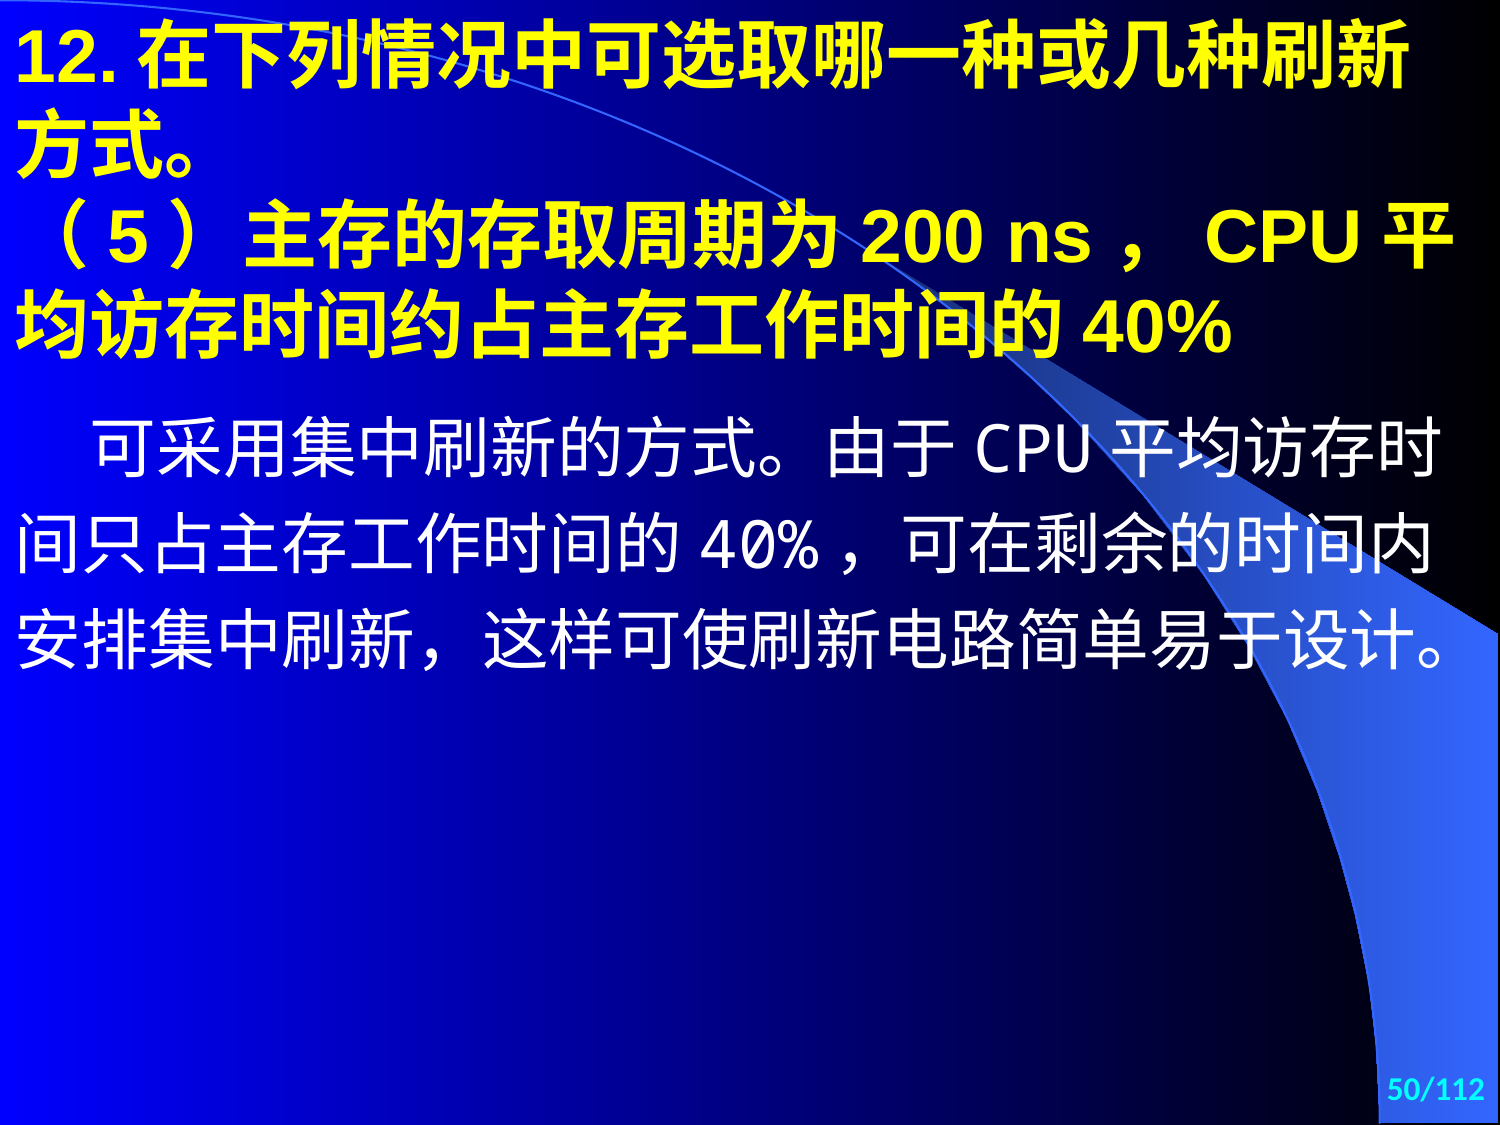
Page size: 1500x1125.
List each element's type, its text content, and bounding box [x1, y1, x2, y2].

text_box 可采用集中刷新的方式。由于CPU平均访存时间只占主存工作时间的40%，可在剩余的时间内安排集中刷新，这样可使刷新电路简单易于设计。 [0, 382, 1500, 686]
slide_number 50/112 [1187, 1049, 1500, 1125]
text_box 12.在下列情况中可选取哪一种或几种刷新方式。 （5）主存的存取周期为200 ns，CPU平均访存时间约占主存工作时间的40% [0, 0, 1500, 375]
